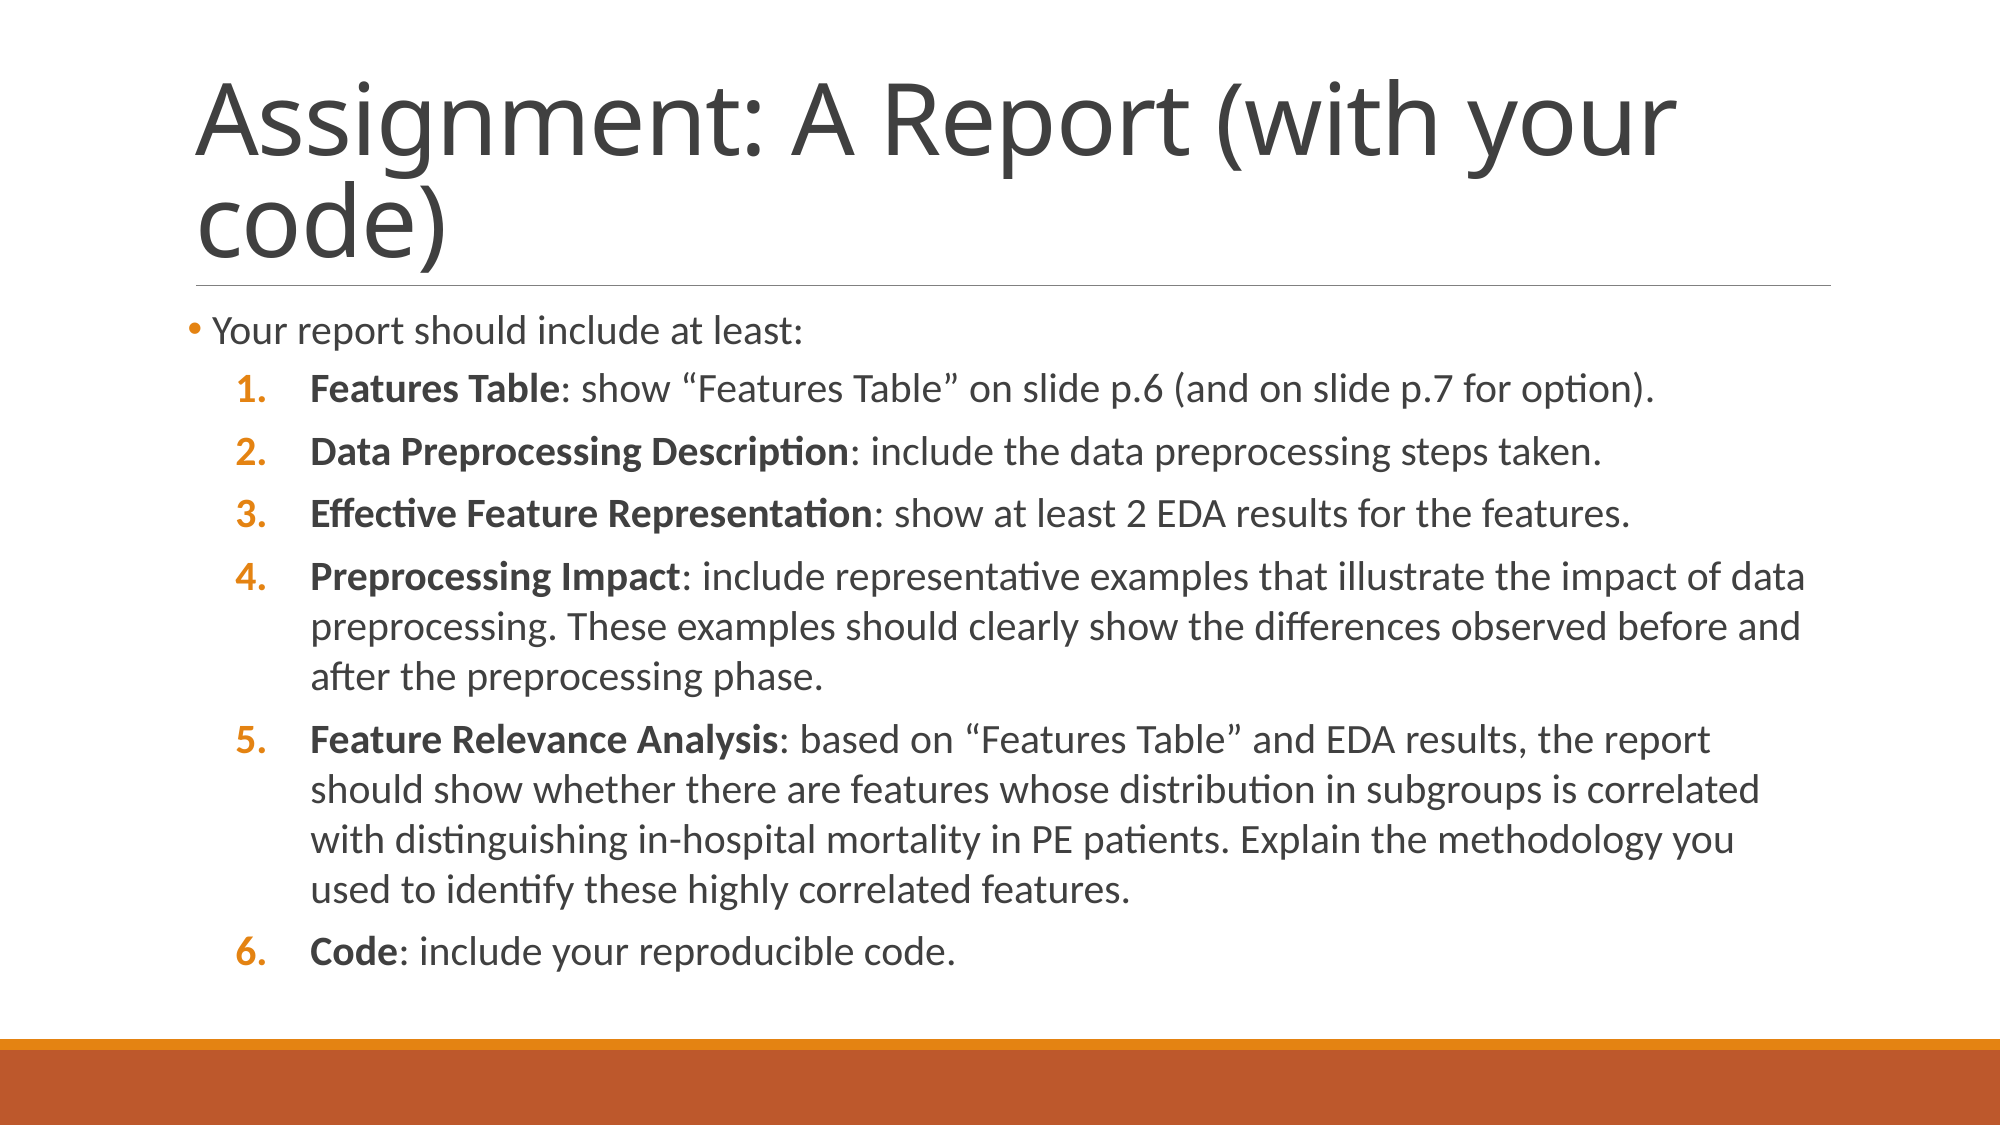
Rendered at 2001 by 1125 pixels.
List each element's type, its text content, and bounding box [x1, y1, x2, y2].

list Your report should include at least: Features Table: show “Features Table” on slide p.6 (and on slide p.7 for option). Data Preprocessing Description: include the data preprocessing steps taken. Effective Feature Representation: show at least 2 EDA results for the features. Preprocessing Impact: include representative examples that illustrate the impact of data preprocessing. These examples should clearly show the differences observed before and after the preprocessing phase. Feature Relevance Analysis: based on “Features Table” and EDA results, the report should show whether there are features whose distribution in subgroups is correlated with distinguishing in-hospital mortality in PE patients. Explain the methodology you used to identify these highly correlated features. Code: include your reproducible code. [180, 302, 1830, 1012]
title Assignment: A Report (with your code) [180, 47, 1830, 285]
